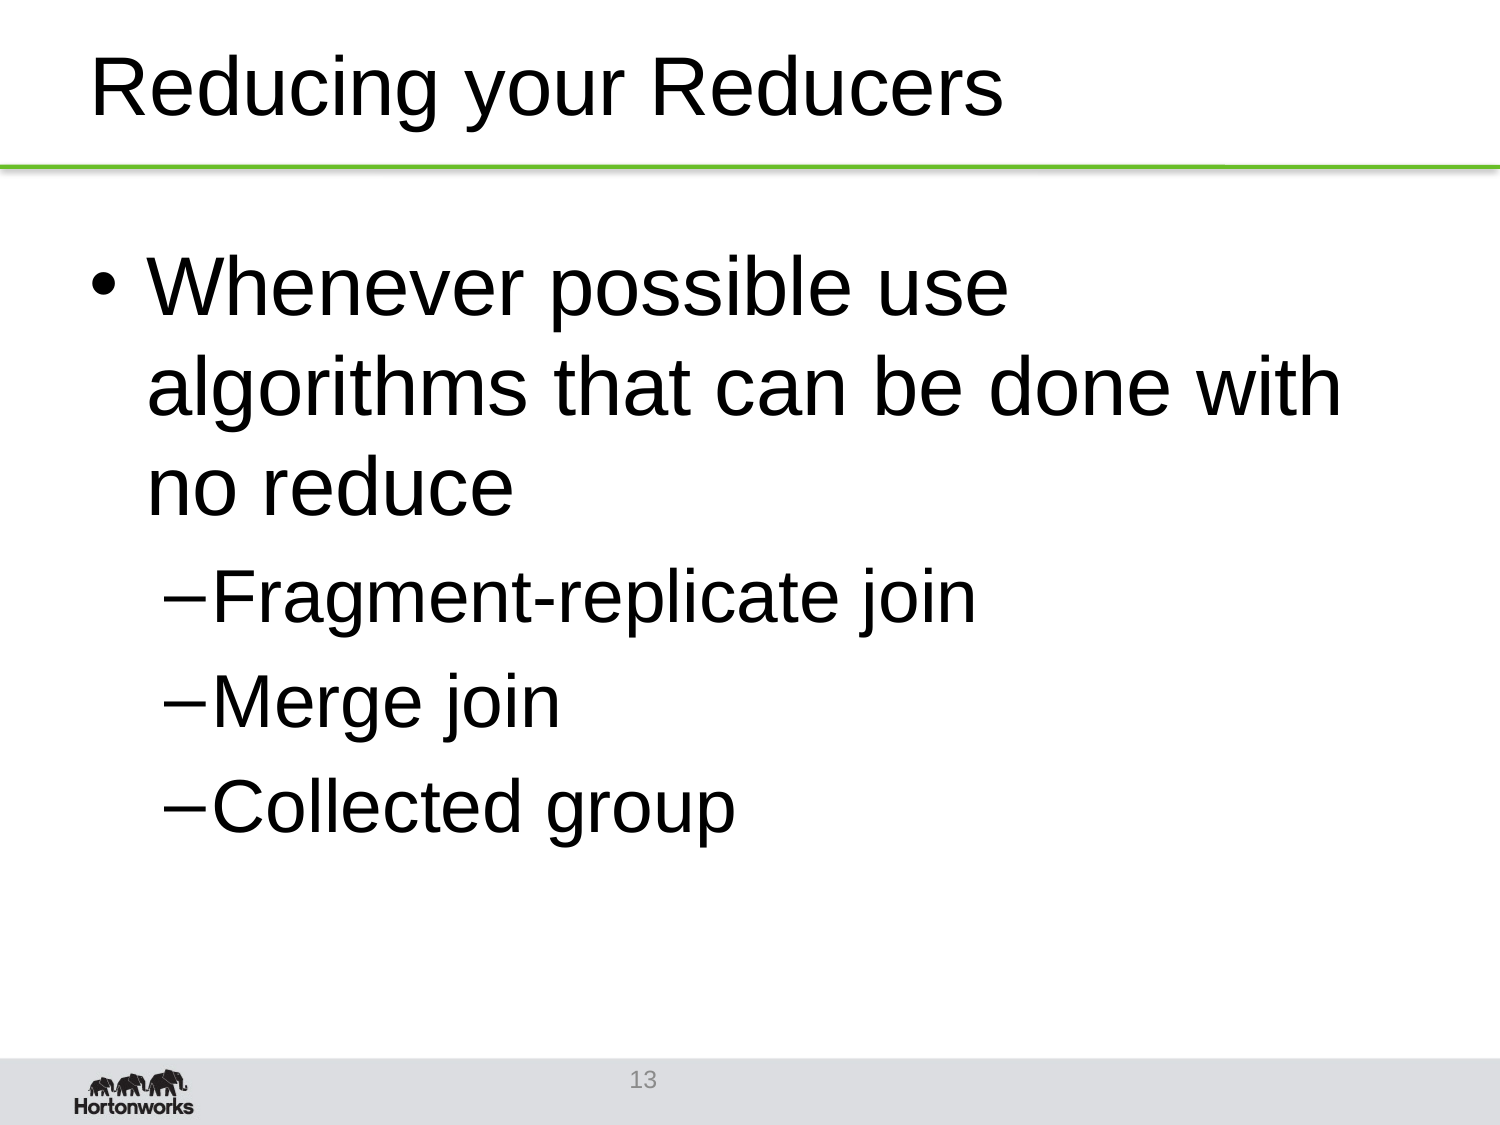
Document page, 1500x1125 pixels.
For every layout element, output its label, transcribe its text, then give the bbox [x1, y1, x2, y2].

picture [0, 169, 1500, 1125]
title Reducing your Reducers [75, 25, 1395, 201]
list Whenever possible use algorithms that can be done with no reduce Fragment-replicate join Merge join Collected group [75, 224, 1395, 1022]
slide_number 13 [468, 1046, 819, 1112]
picture [0, 0, 1500, 164]
